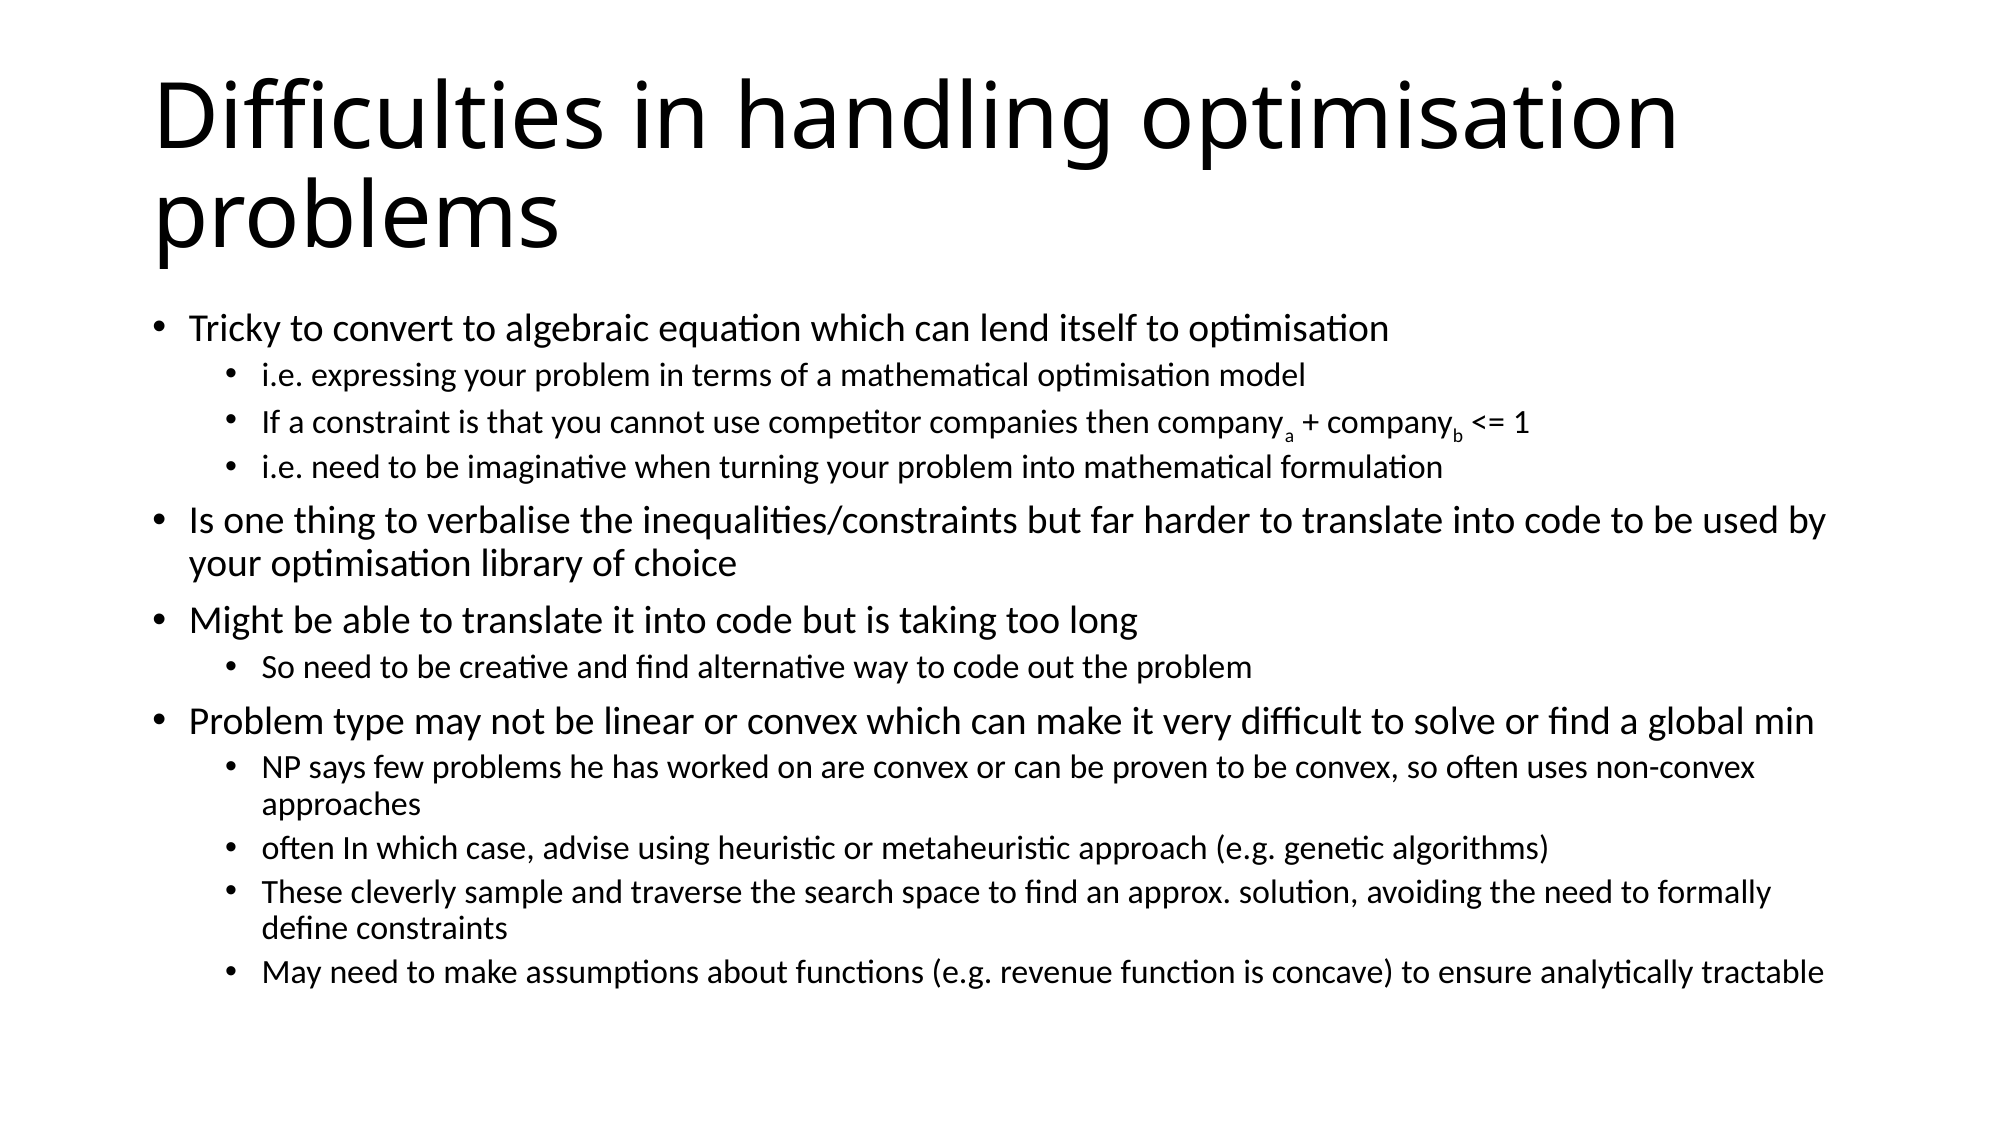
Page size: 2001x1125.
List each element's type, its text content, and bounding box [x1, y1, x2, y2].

list Tricky to convert to algebraic equation which can lend itself to optimisation i.e. expressing your problem in terms of a mathematical optimisation model If a constraint is that you cannot use competitor companies then companya + companyb <= 1 i.e. need to be imaginative when turning your problem into mathematical formulation Is one thing to verbalise the inequalities/constraints but far harder to translate into code to be used by your optimisation library of choice Might be able to translate it into code but is taking too long So need to be creative and find alternative way to code out the problem Problem type may not be linear or convex which can make it very difficult to solve or find a global min NP says few problems he has worked on are convex or can be proven to be convex, so often uses non-convex approaches often In which case, advise using heuristic or metaheuristic approach (e.g. genetic algorithms) These cleverly sample and traverse the search space to find an approx. solution, avoiding the need to formally define constraints May need to make assumptions about functions (e.g. revenue function is concave) to ensure analytically tractable [137, 299, 1863, 1014]
title Difficulties in handling optimisation problems [137, 59, 1863, 278]
